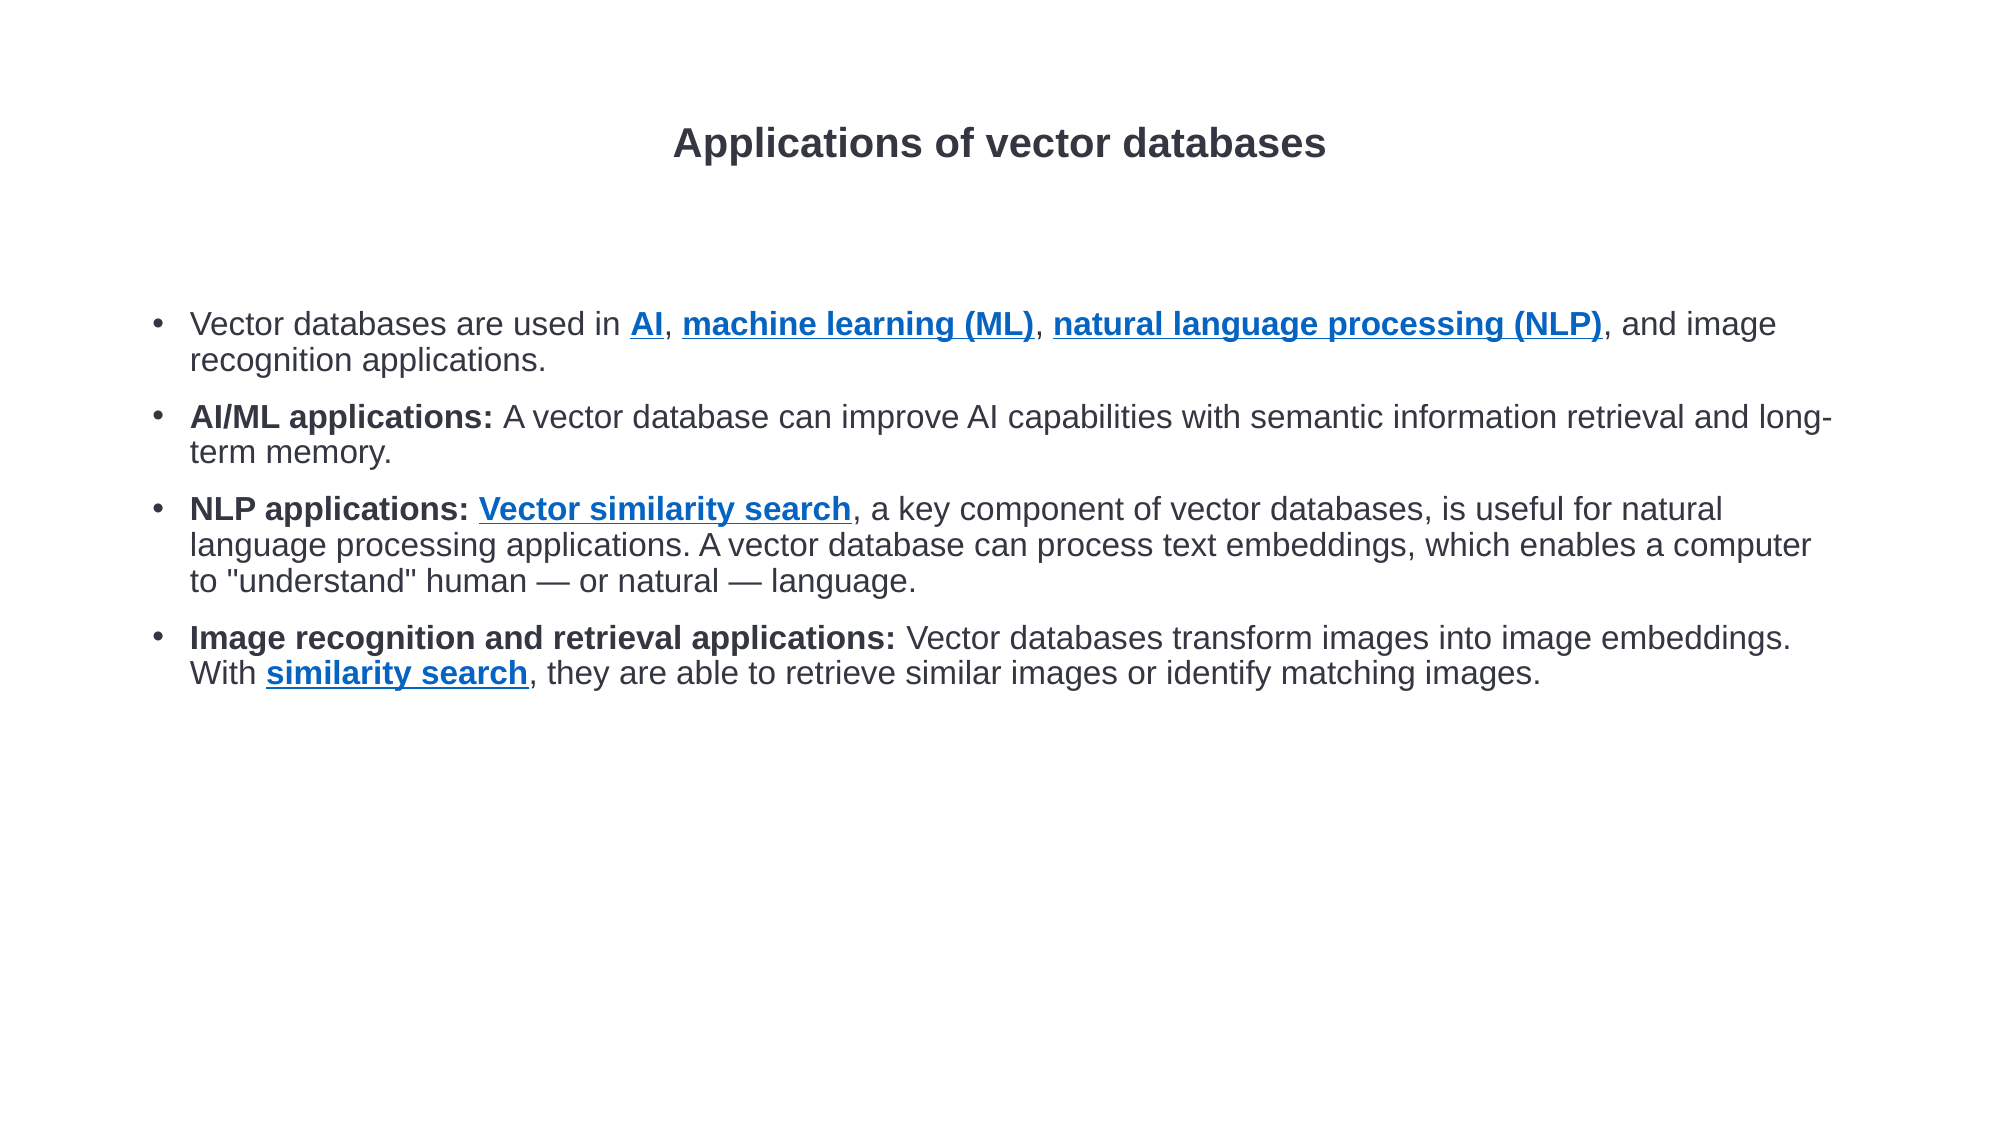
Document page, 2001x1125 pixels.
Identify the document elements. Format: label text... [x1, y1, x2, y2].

title Applications of vector databases [137, 59, 1863, 278]
list Vector databases are used in AI, machine learning (ML), natural language processing (NLP), and image recognition applications. AI/ML applications: A vector database can improve AI capabilities with semantic information retrieval and long-term memory. NLP applications: Vector similarity search, a key component of vector databases, is useful for natural language processing applications. A vector database can process text embeddings, which enables a computer to "understand" human — or natural — language. Image recognition and retrieval applications: Vector databases transform images into image embeddings. With similarity search, they are able to retrieve similar images or identify matching images. [137, 299, 1863, 1014]
